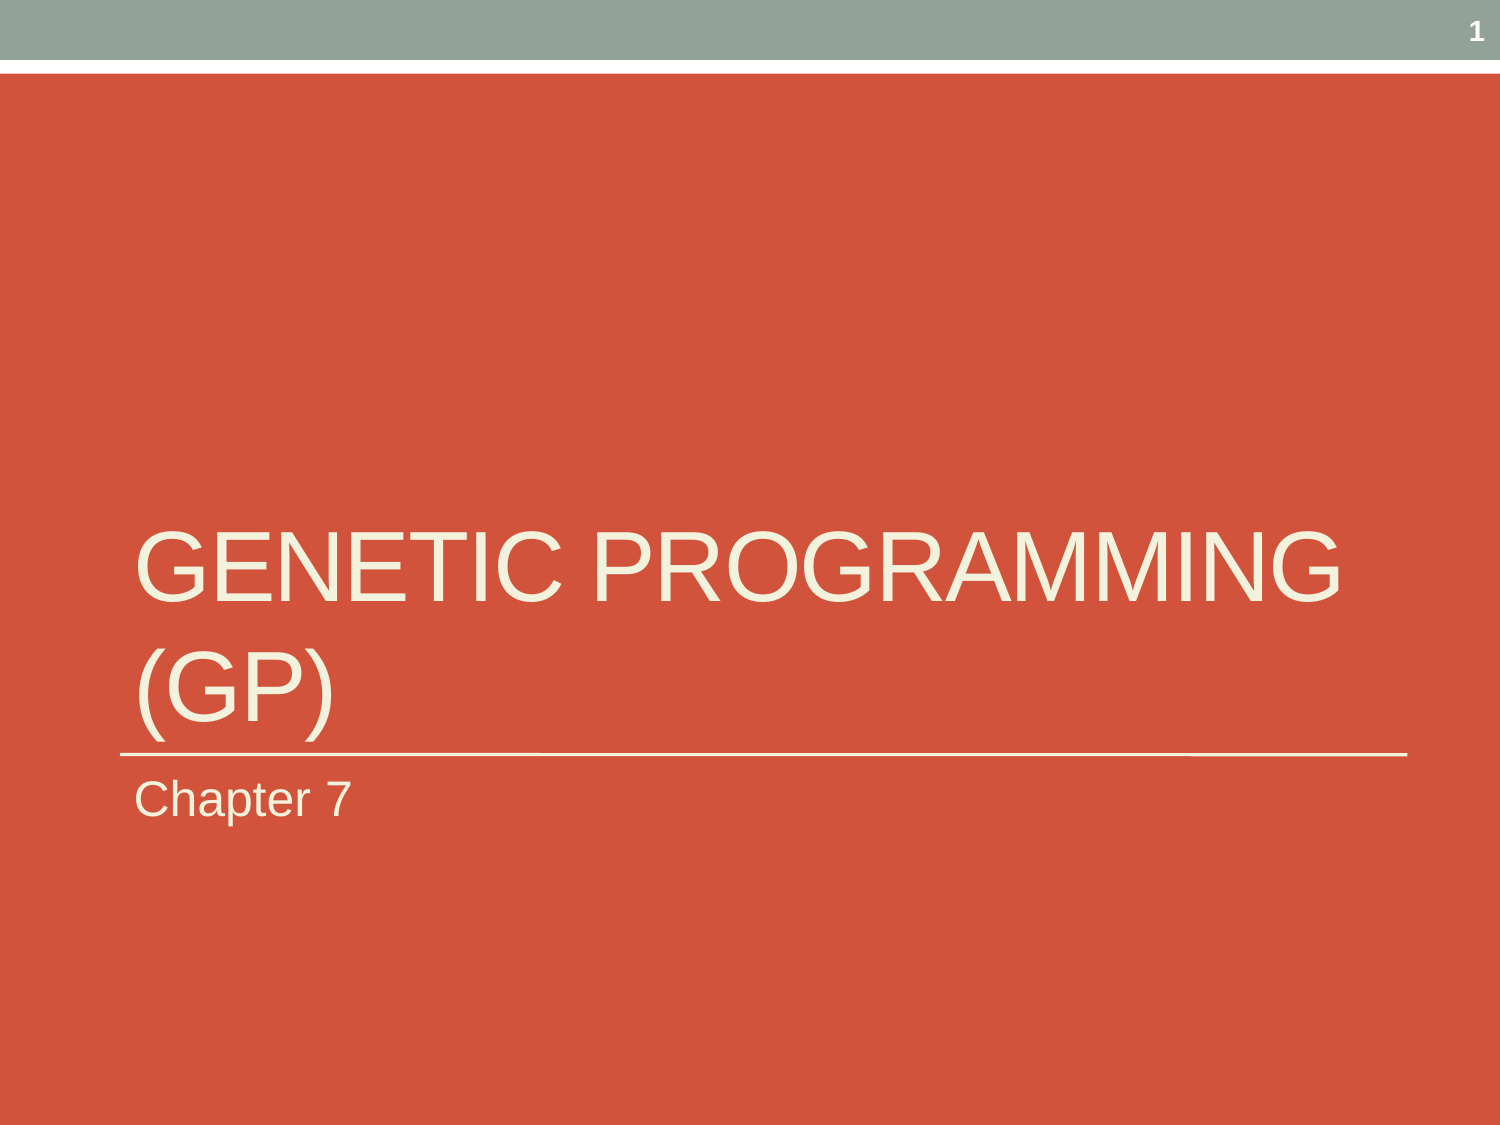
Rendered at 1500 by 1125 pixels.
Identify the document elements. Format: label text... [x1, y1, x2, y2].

title Genetic Programming (GP) [118, 387, 1394, 749]
list Chapter 7 [118, 758, 1394, 1006]
slide_number 1 [1325, 3, 1500, 57]
